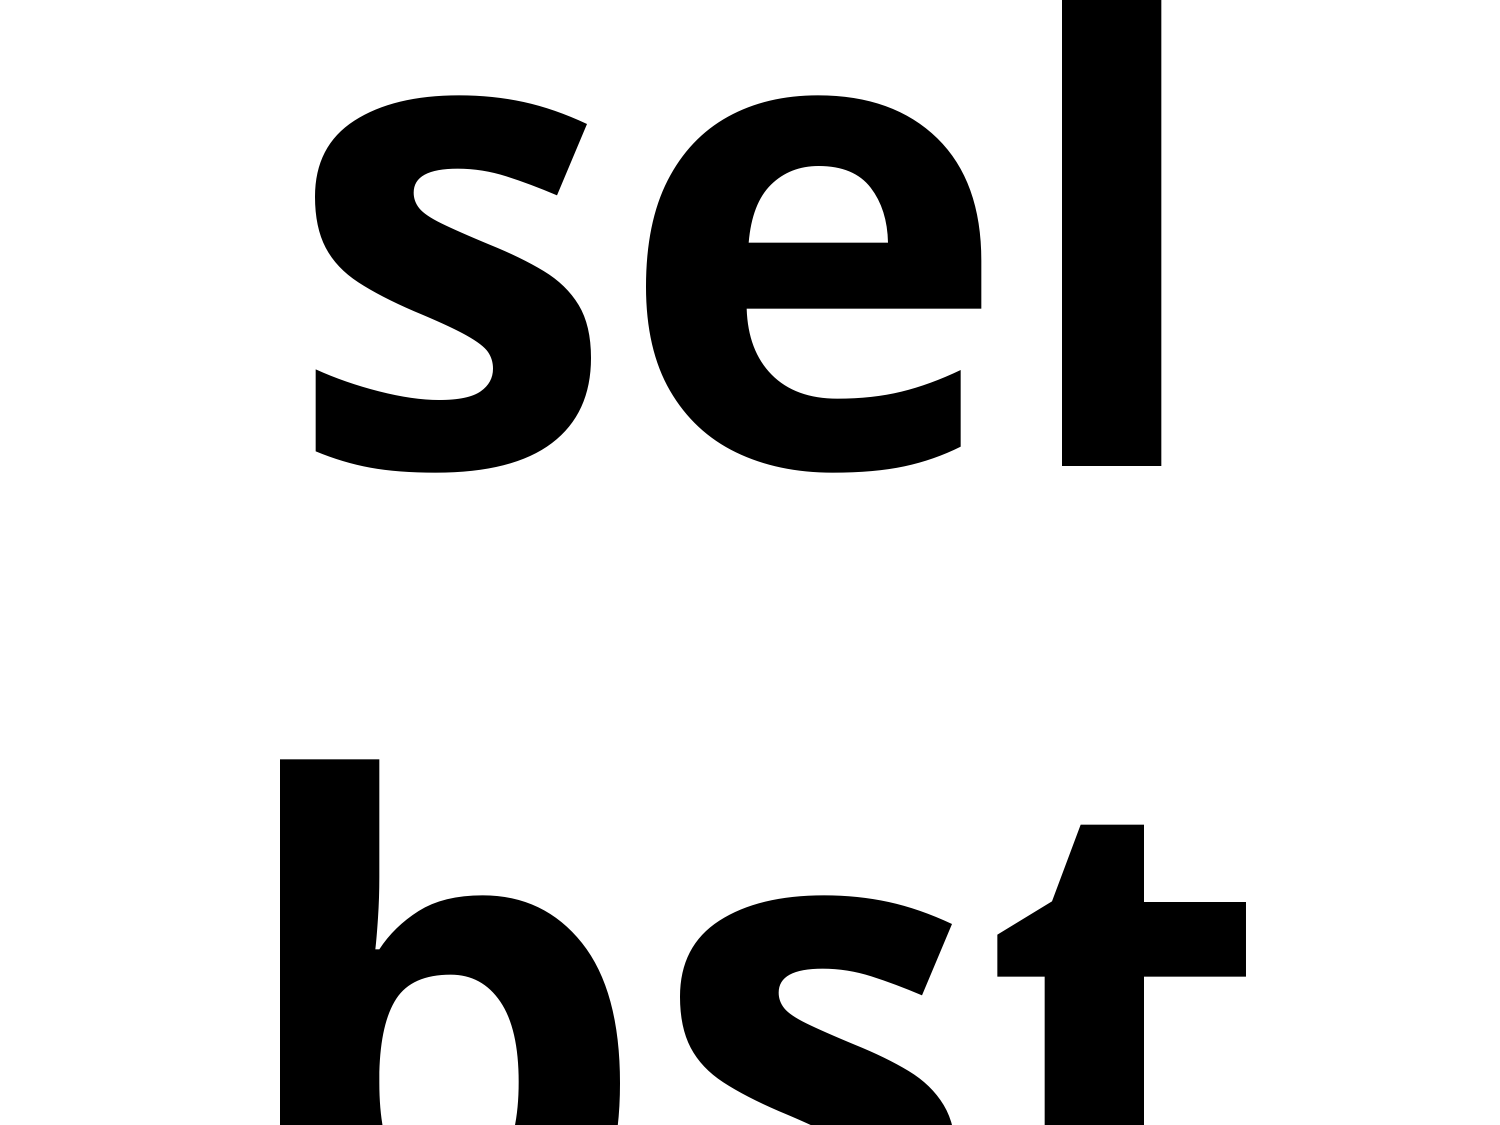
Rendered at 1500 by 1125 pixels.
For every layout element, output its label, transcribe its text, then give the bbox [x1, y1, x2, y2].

text_box selbst [74, 149, 1425, 1050]
